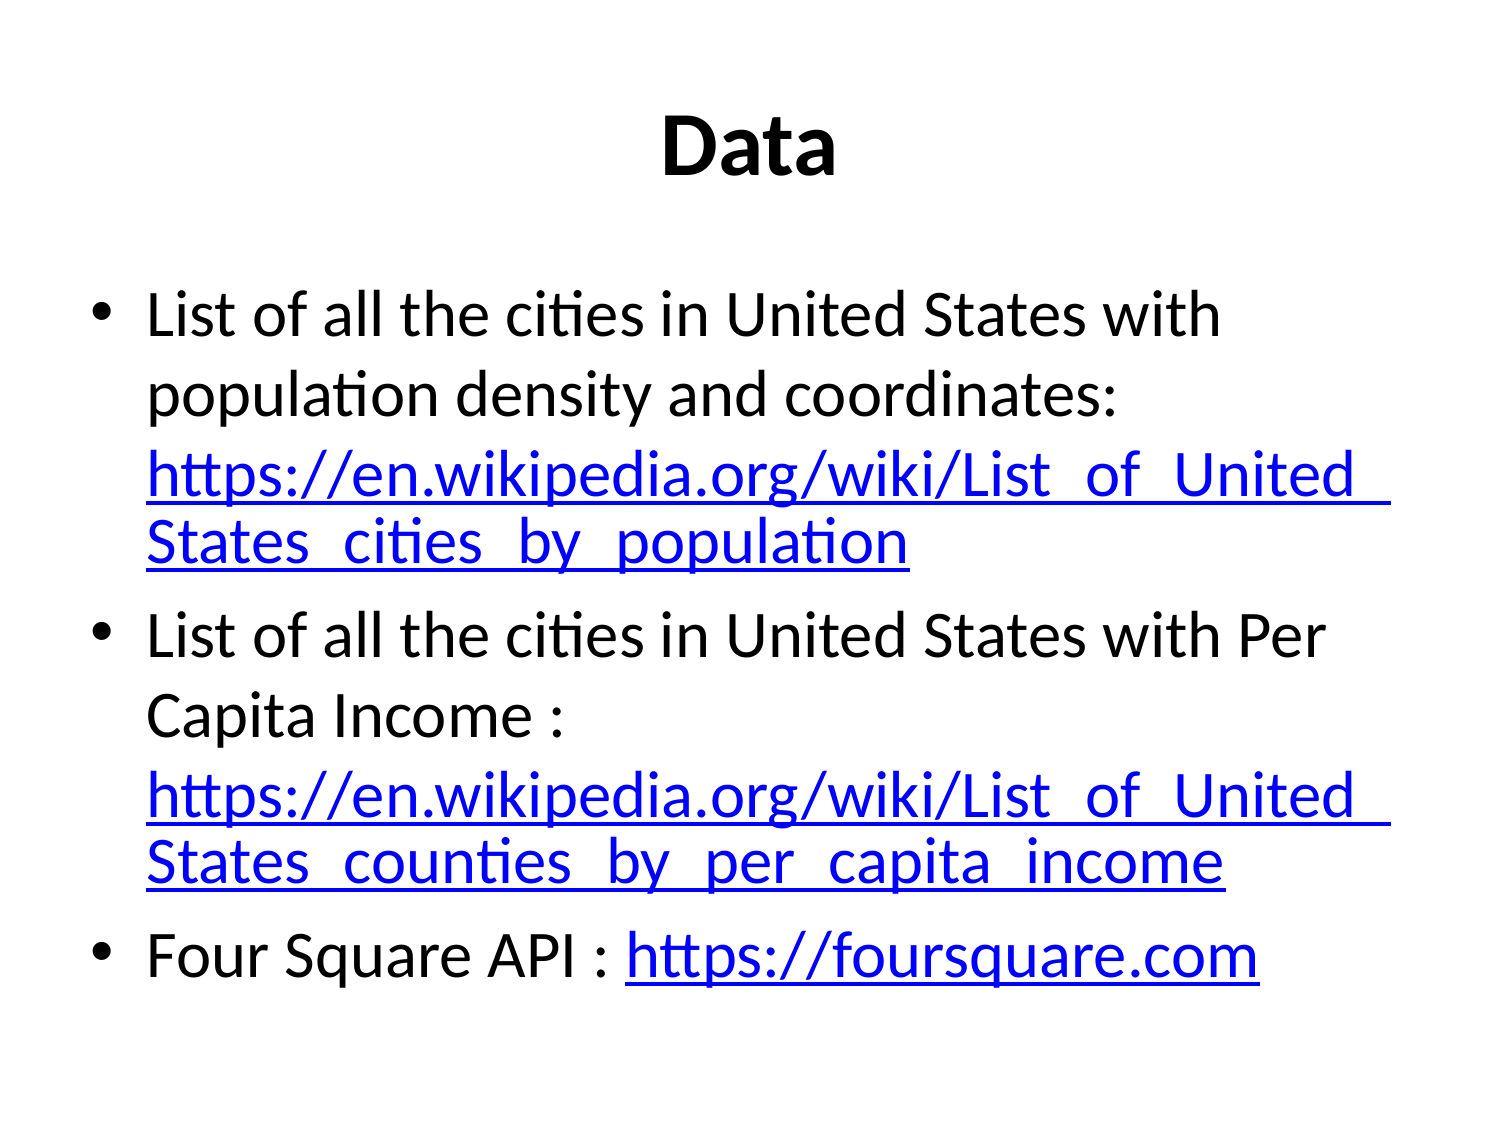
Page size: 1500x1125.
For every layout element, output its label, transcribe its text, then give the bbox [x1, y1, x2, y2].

title Data [75, 45, 1425, 233]
list List of all the cities in United States with population density and coordinates: https://en.wikipedia.org/wiki/List_of_United_States_cities_by_population List of all the cities in United States with Per Capita Income : https://en.wikipedia.org/wiki/List_of_United_States_counties_by_per_capita_income Four Square API : https://foursquare.com [75, 262, 1425, 1005]
